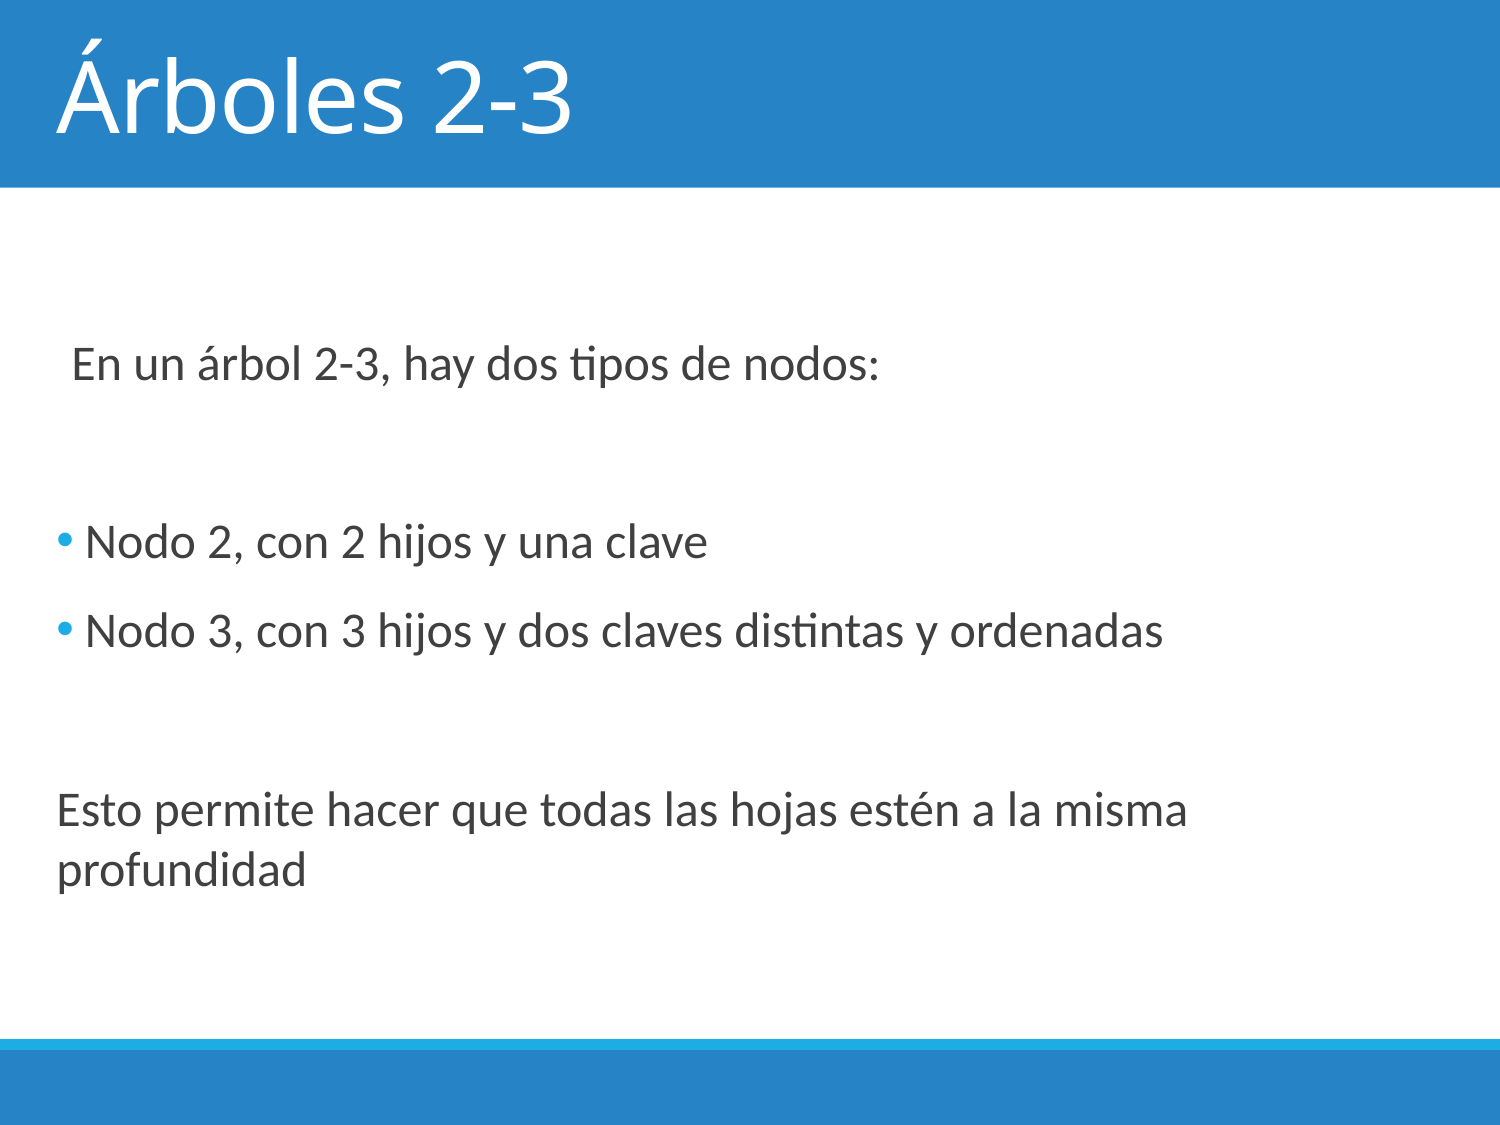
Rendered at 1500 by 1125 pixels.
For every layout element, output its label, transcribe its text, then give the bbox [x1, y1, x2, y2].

title Árboles 2-3 [41, 0, 1459, 188]
list En un árbol 2-3, hay dos tipos de nodos: Nodo 2, con 2 hijos y una clave Nodo 3, con 3 hijos y dos claves distintas y ordenadas Esto permite hacer que todas las hojas estén a la misma profundidad [41, 211, 1459, 1016]
